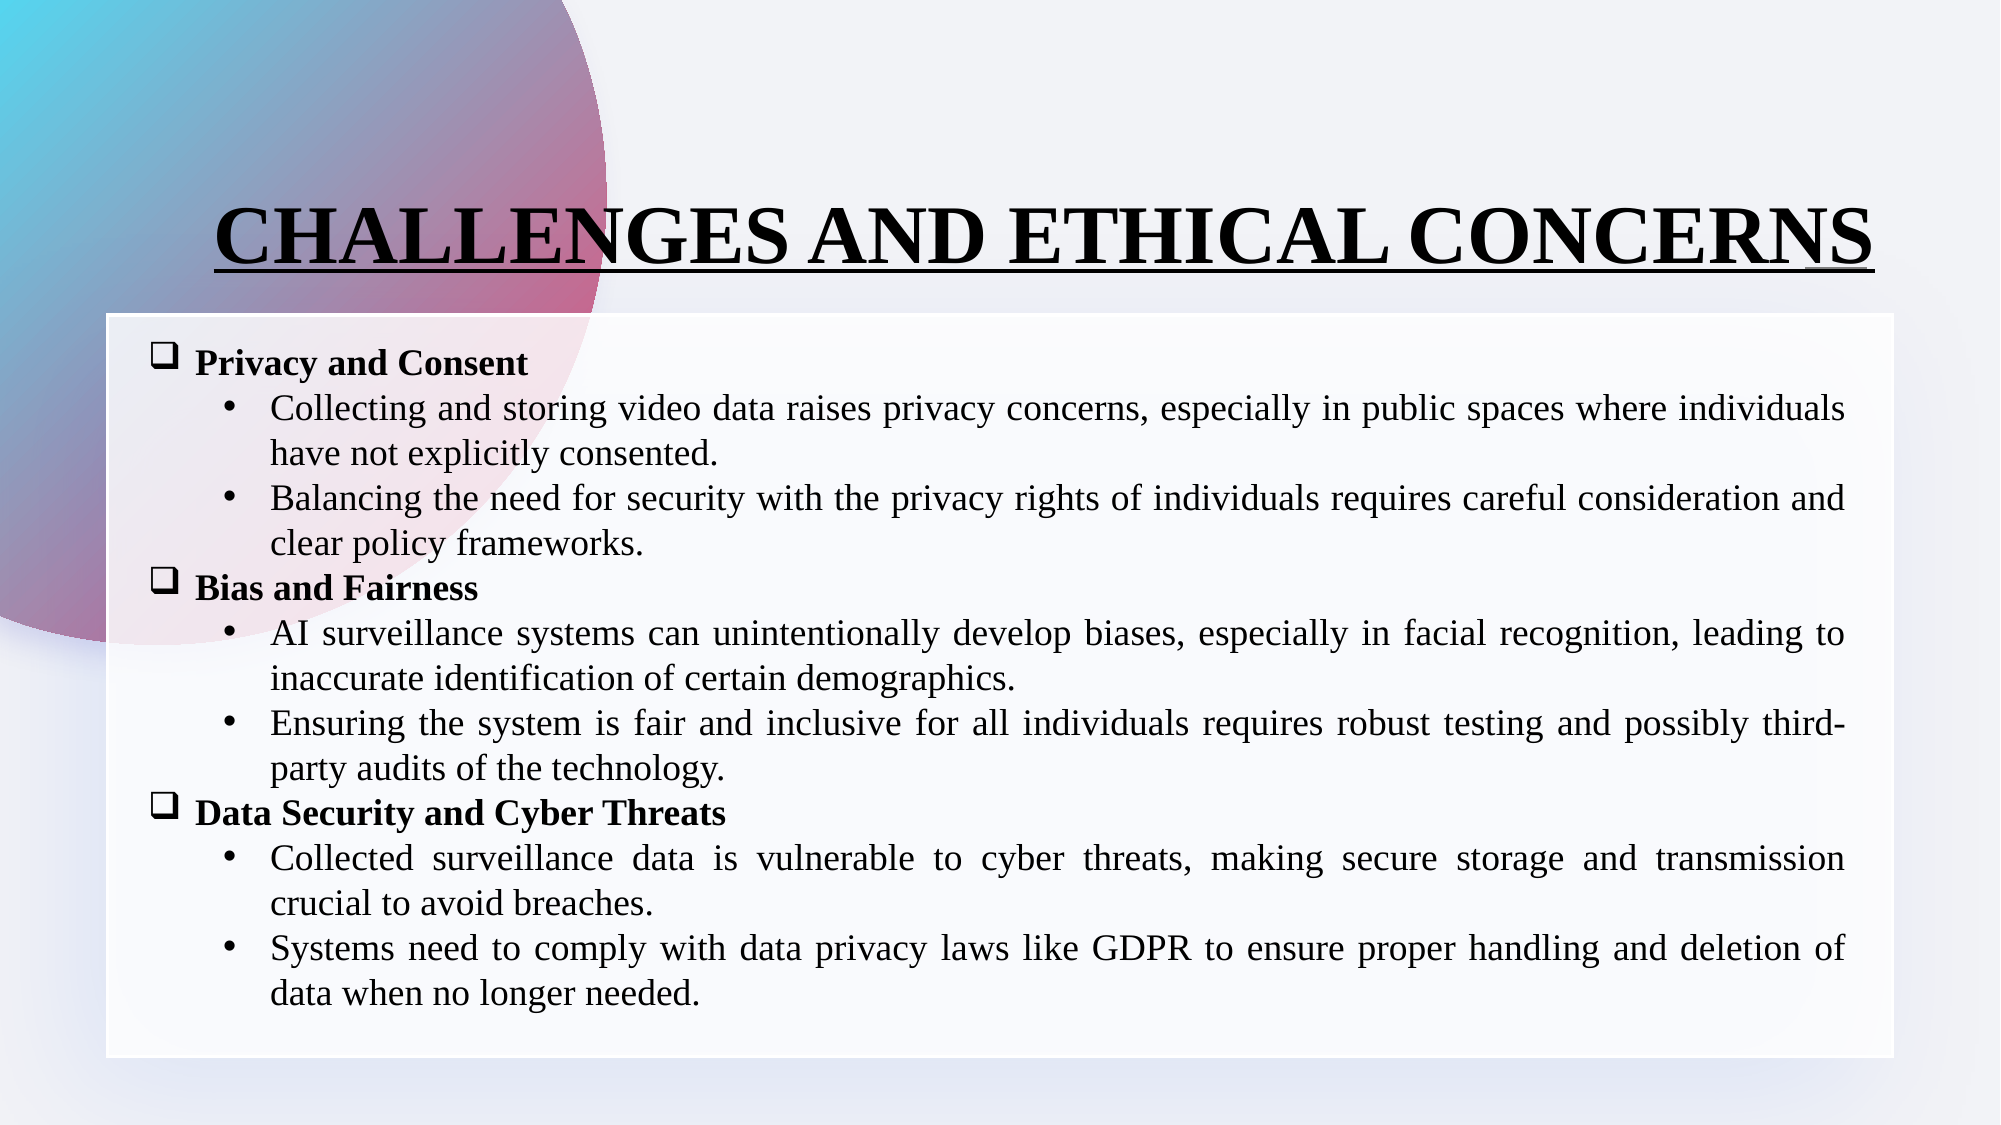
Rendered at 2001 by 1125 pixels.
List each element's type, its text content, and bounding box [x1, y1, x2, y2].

text_box Privacy and Consent Collecting and storing video data raises privacy concerns, especially in public spaces where individuals have not explicitly consented. Balancing the need for security with the privacy rights of individuals requires careful consideration and clear policy frameworks. Bias and Fairness AI surveillance systems can unintentionally develop biases, especially in facial recognition, leading to inaccurate identification of certain demographics. Ensuring the system is fair and inclusive for all individuals requires robust testing and possibly third-party audits of the technology. Data Security and Cyber Threats Collected surveillance data is vulnerable to cyber threats, making secure storage and transmission crucial to avoid breaches. Systems need to comply with data privacy laws like GDPR to ensure proper handling and deletion of data when no longer needed. [133, 330, 1863, 1021]
text_box CHALLENGES AND ETHICAL CONCERNS [62, 173, 2000, 288]
